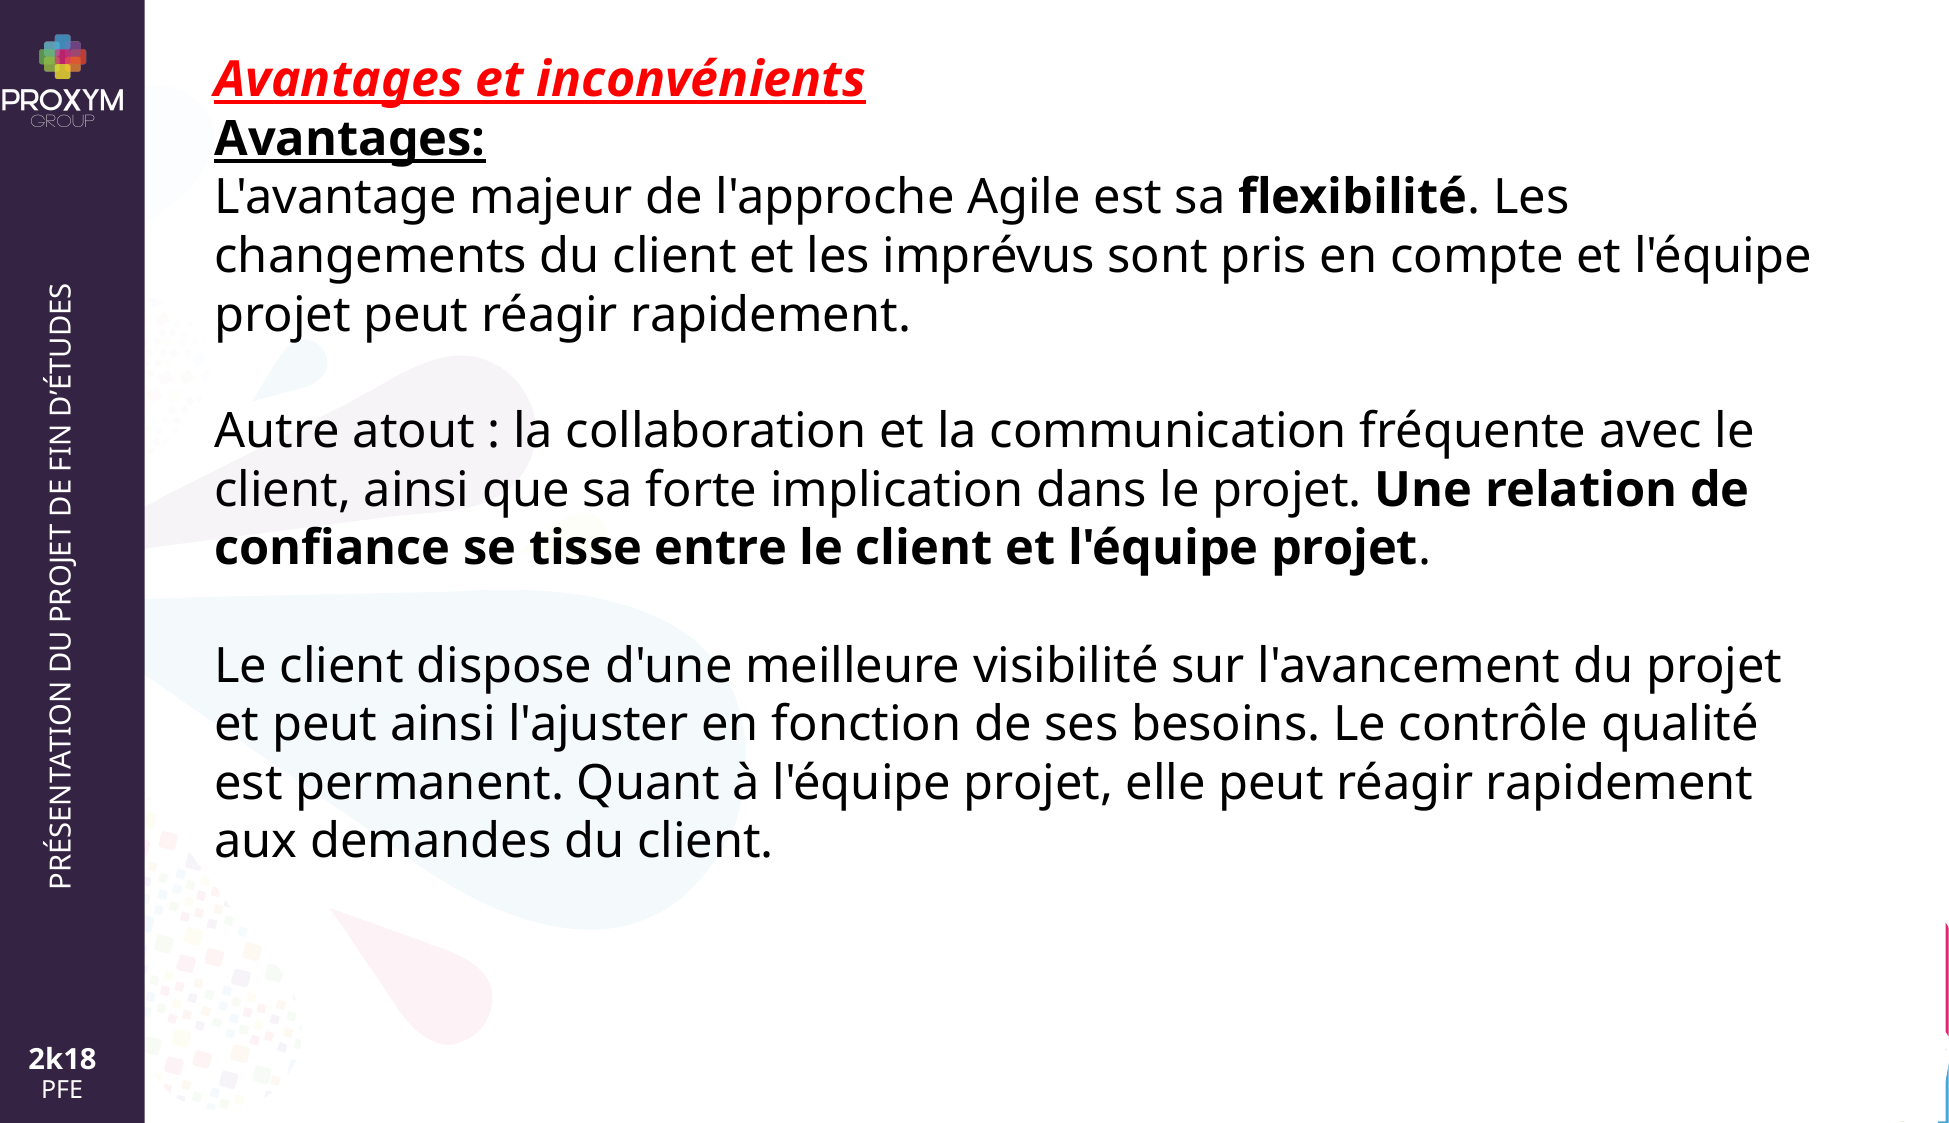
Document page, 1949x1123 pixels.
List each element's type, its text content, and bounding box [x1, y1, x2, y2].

picture [1827, 910, 1949, 1123]
picture [1, 32, 125, 129]
subtitle Avantages et inconvénients Avantages: L'avantage majeur de l'approche Agile est sa flexibilité. Les changements du client et les imprévus sont pris en compte et l'équipe projet peut réagir rapidement. Autre atout : la collaboration et la communication fréquente avec le client, ainsi que sa forte implication dans le projet. Une relation de confiance se tisse entre le client et l'équipe projet. Le client dispose d'une meilleure visibilité sur l'avancement du projet et peut ainsi l'ajuster en fonction de ses besoins. Le contrôle qualité est permanent. Quant à l'équipe projet, elle peut réagir rapidement aux demandes du client. [199, 39, 1837, 840]
